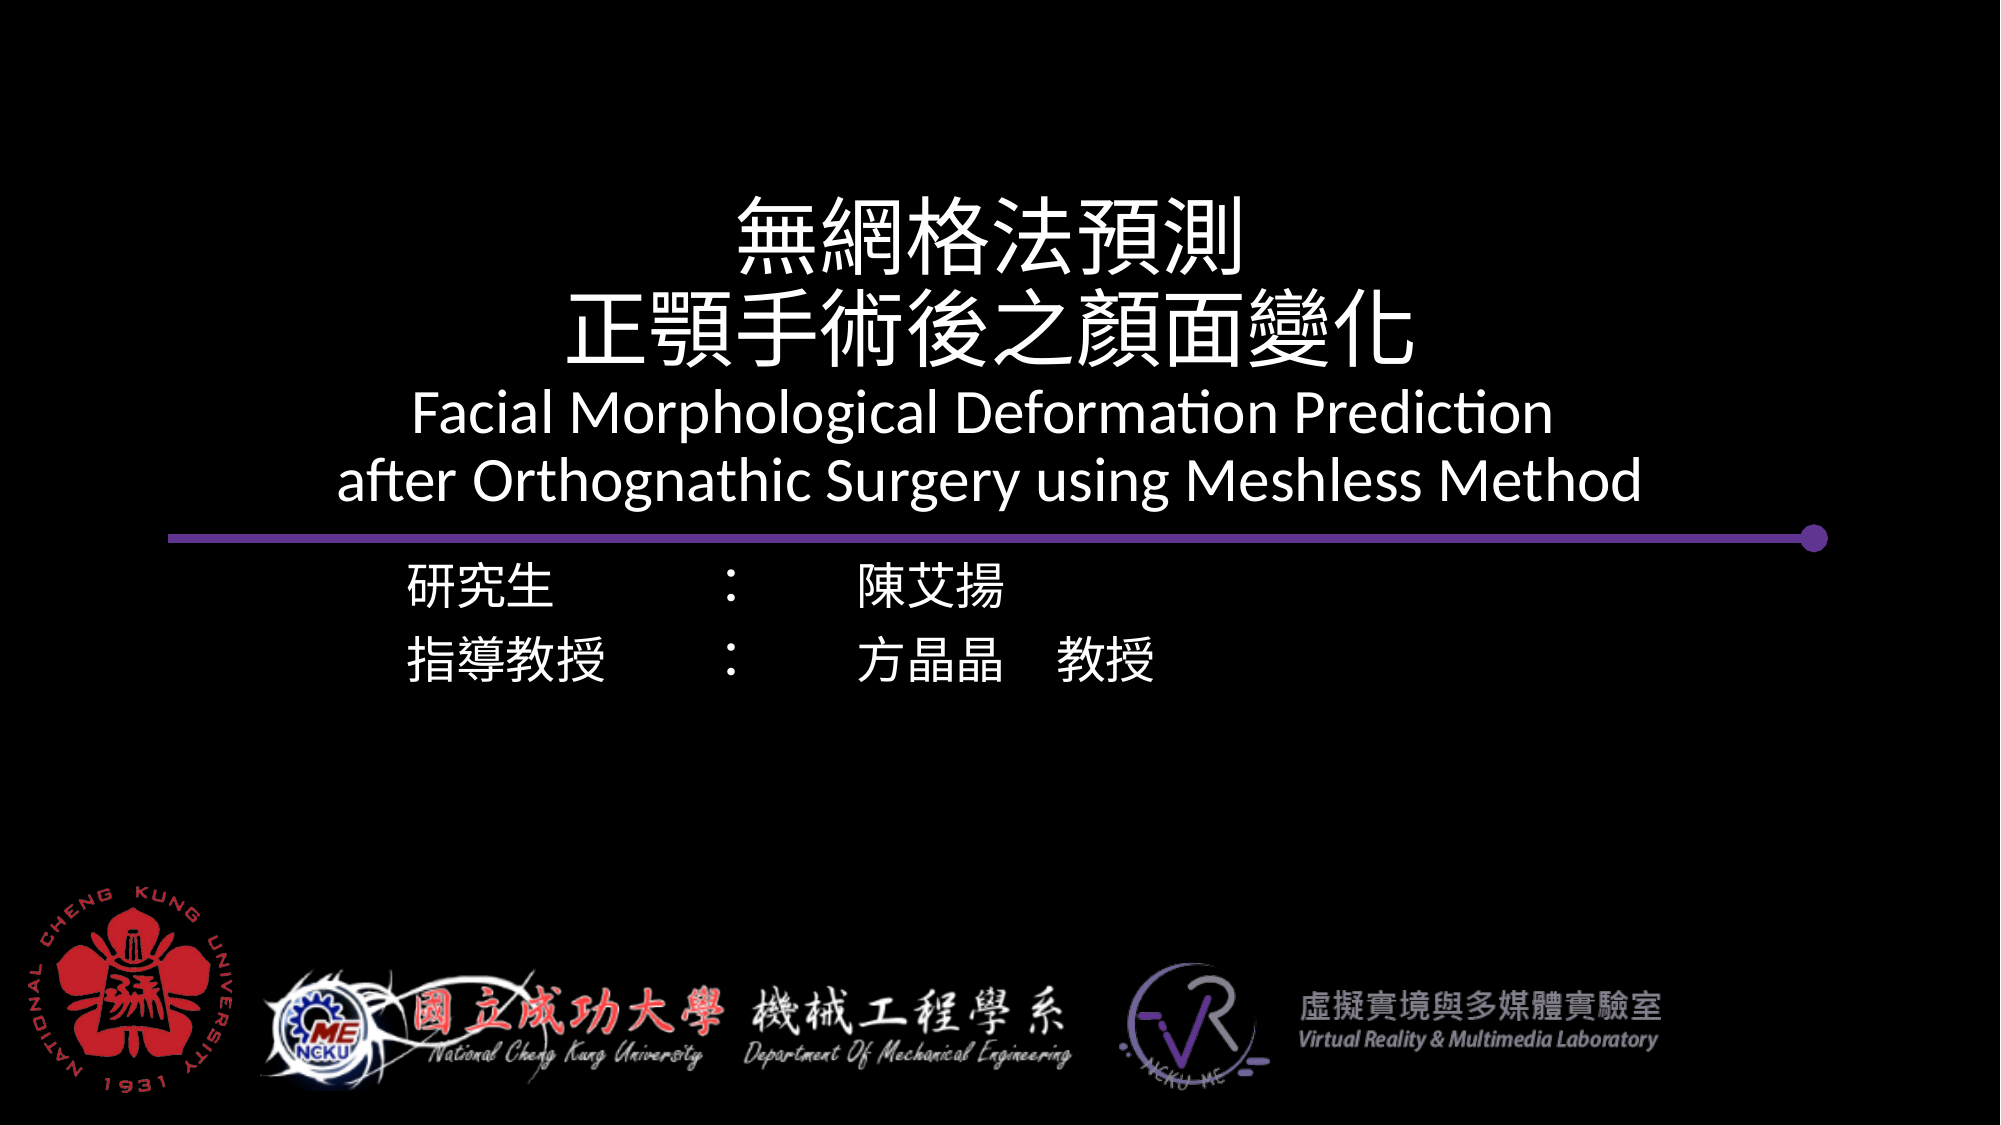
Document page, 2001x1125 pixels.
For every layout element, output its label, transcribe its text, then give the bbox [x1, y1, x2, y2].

picture [1118, 962, 1661, 1091]
picture [260, 967, 1100, 1091]
title 無網格法預測 正顎手術後之顏面變化 Facial Morphological Deformation Prediction after Orthognathic Surgery using Meshless Method [112, 184, 1870, 524]
picture [19, 873, 241, 1098]
subtitle 研究生 ： 陳艾揚 指導教授 ： 方晶晶 教授 [241, 553, 1741, 810]
